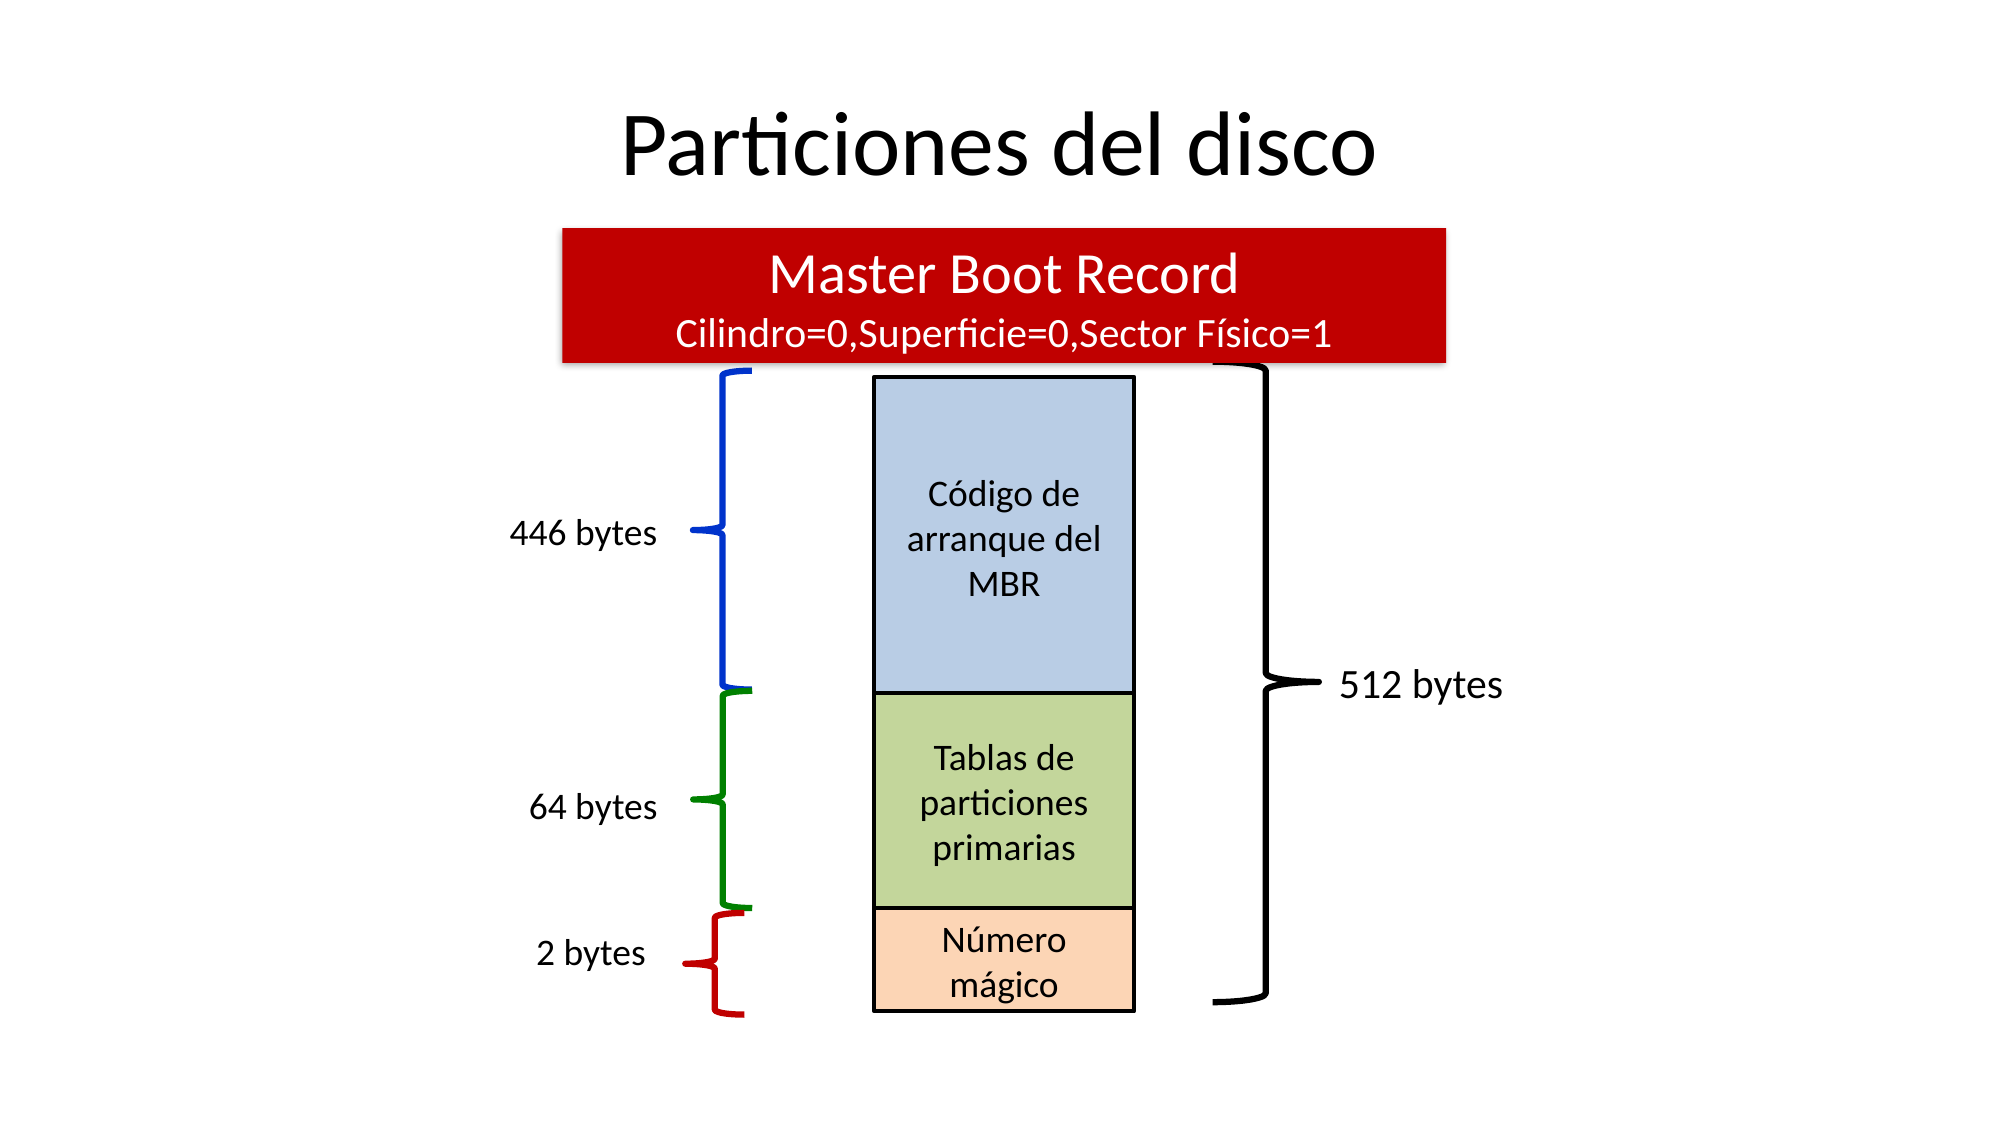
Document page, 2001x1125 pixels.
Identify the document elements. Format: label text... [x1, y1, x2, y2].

text_box Tablas de particiones primarias [872, 691, 1136, 906]
text_box 512 bytes [1323, 649, 1519, 714]
text_box Número mágico [872, 906, 1136, 1013]
text_box [692, 371, 752, 690]
text_box Código de arranque del MBR [872, 375, 1136, 691]
text_box 64 bytes [513, 774, 673, 835]
title Particiones del disco [99, 45, 1900, 233]
text_box 446 bytes [494, 500, 673, 560]
text_box [692, 690, 753, 909]
text_box [1212, 371, 1320, 1003]
text_box Master Boot Record Cilindro=0,Superficie=0,Sector Físico=1 [562, 228, 1447, 363]
text_box [684, 912, 745, 1016]
text_box 2 bytes [521, 920, 661, 981]
